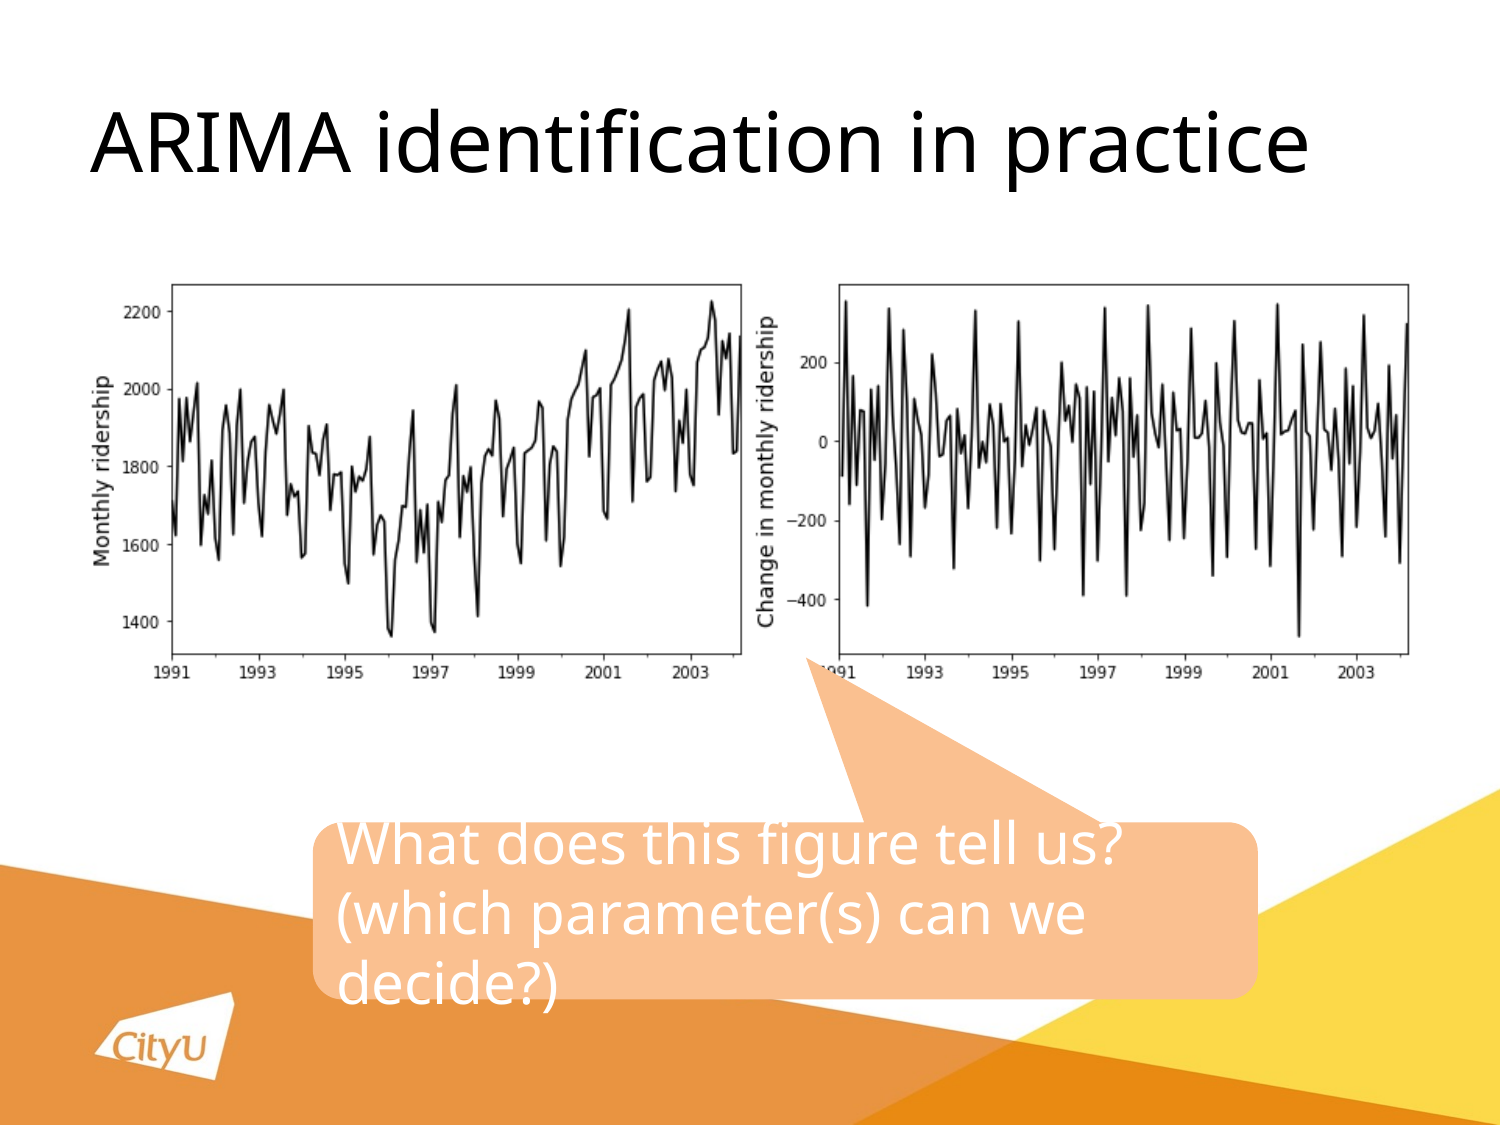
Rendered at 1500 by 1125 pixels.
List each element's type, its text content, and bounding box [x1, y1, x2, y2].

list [74, 278, 1426, 685]
picture [0, 0, 1500, 1125]
text_box What does this figure tell us? (which parameter(s) can we decide?) [310, 693, 1260, 1002]
title ARIMA identification in practice [75, 45, 1425, 233]
